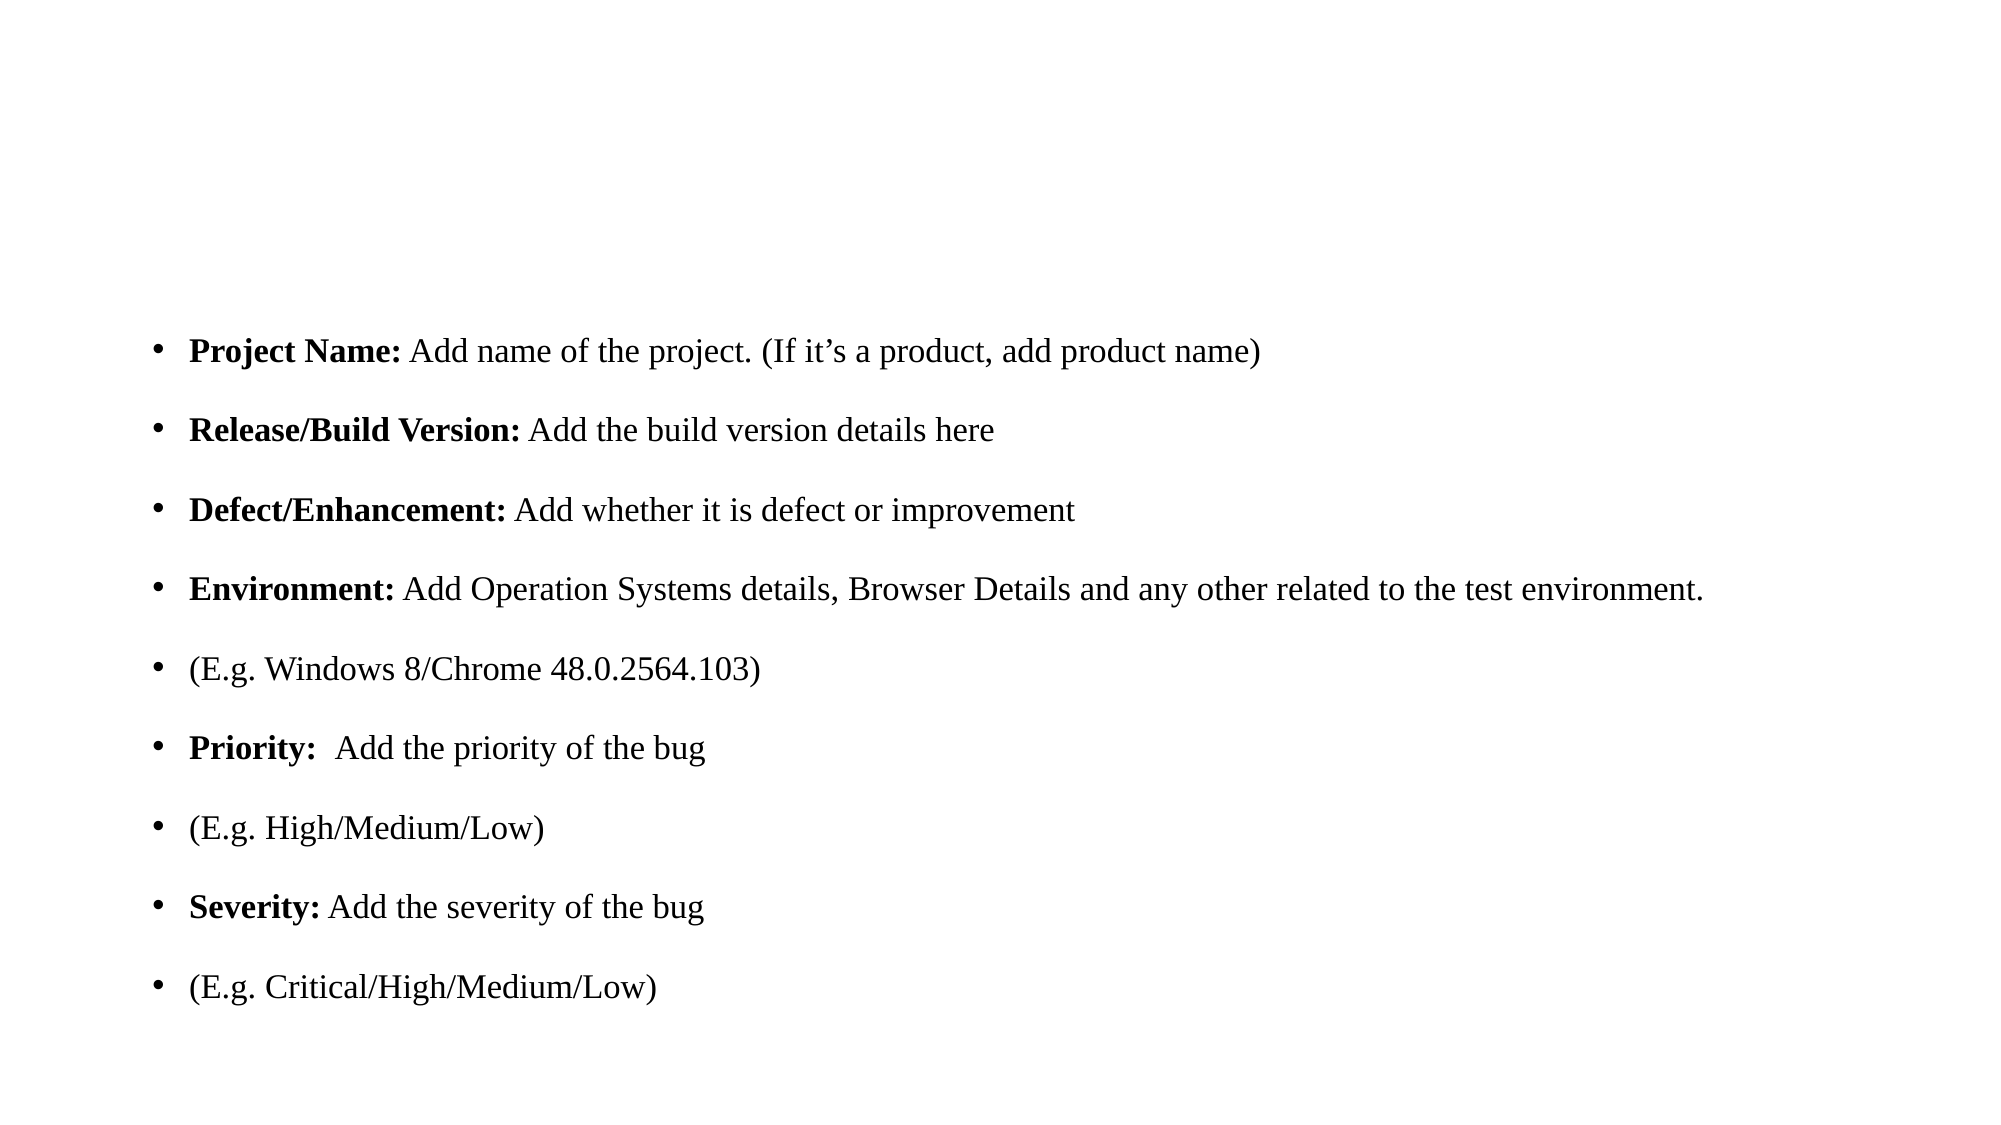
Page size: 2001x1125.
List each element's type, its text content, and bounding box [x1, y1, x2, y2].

list Project Name: Add name of the project. (If it’s a product, add product name) Release/Build Version: Add the build version details here Defect/Enhancement: Add whether it is defect or improvement Environment: Add Operation Systems details, Browser Details and any other related to the test environment. (E.g. Windows 8/Chrome 48.0.2564.103) Priority: Add the priority of the bug (E.g. High/Medium/Low) Severity: Add the severity of the bug (E.g. Critical/High/Medium/Low) [137, 299, 1863, 1014]
